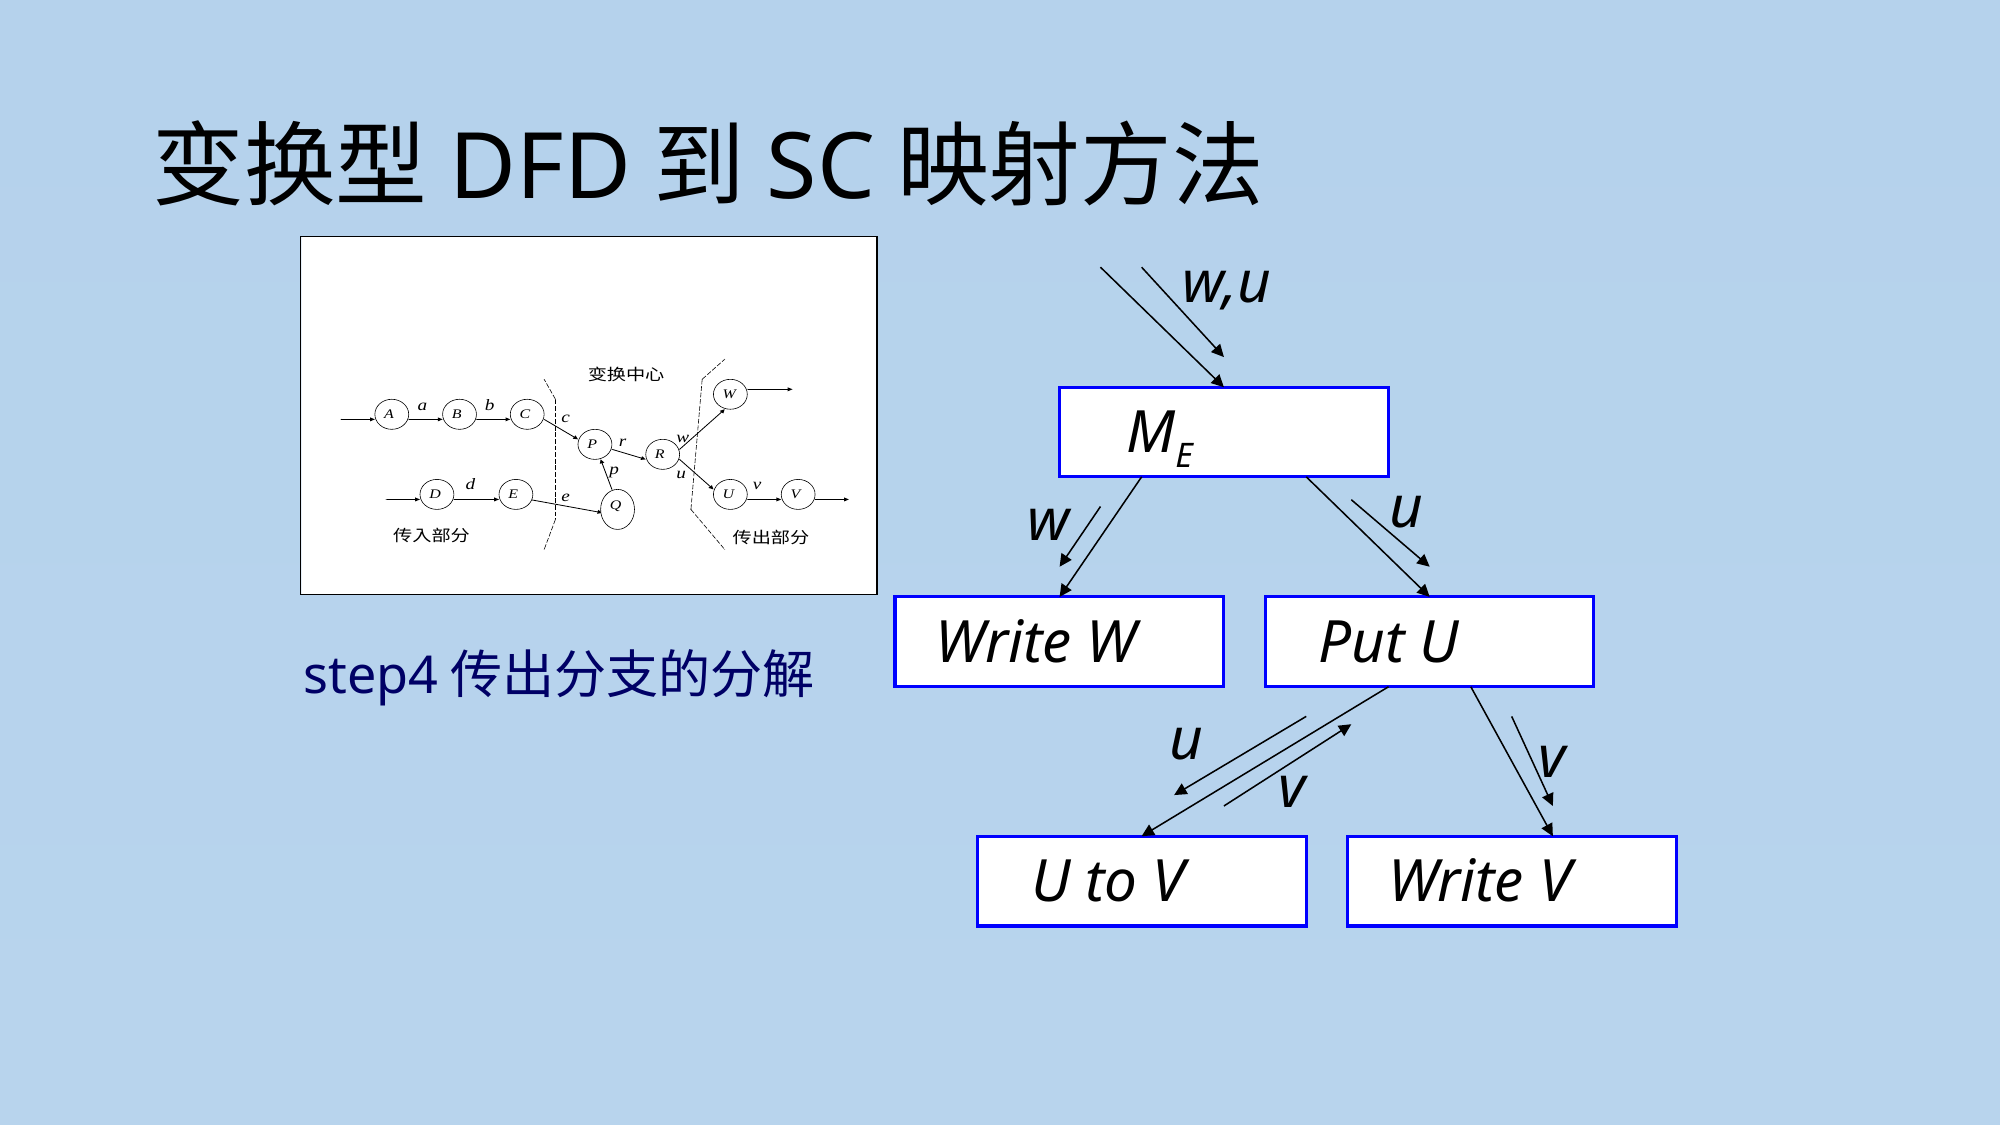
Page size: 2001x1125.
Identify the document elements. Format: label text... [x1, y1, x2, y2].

title 变换型DFD到SC映射方法 [137, 59, 1863, 278]
text_box step4传出分支的分解 [288, 634, 858, 712]
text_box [301, 237, 877, 594]
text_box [895, 236, 1677, 927]
